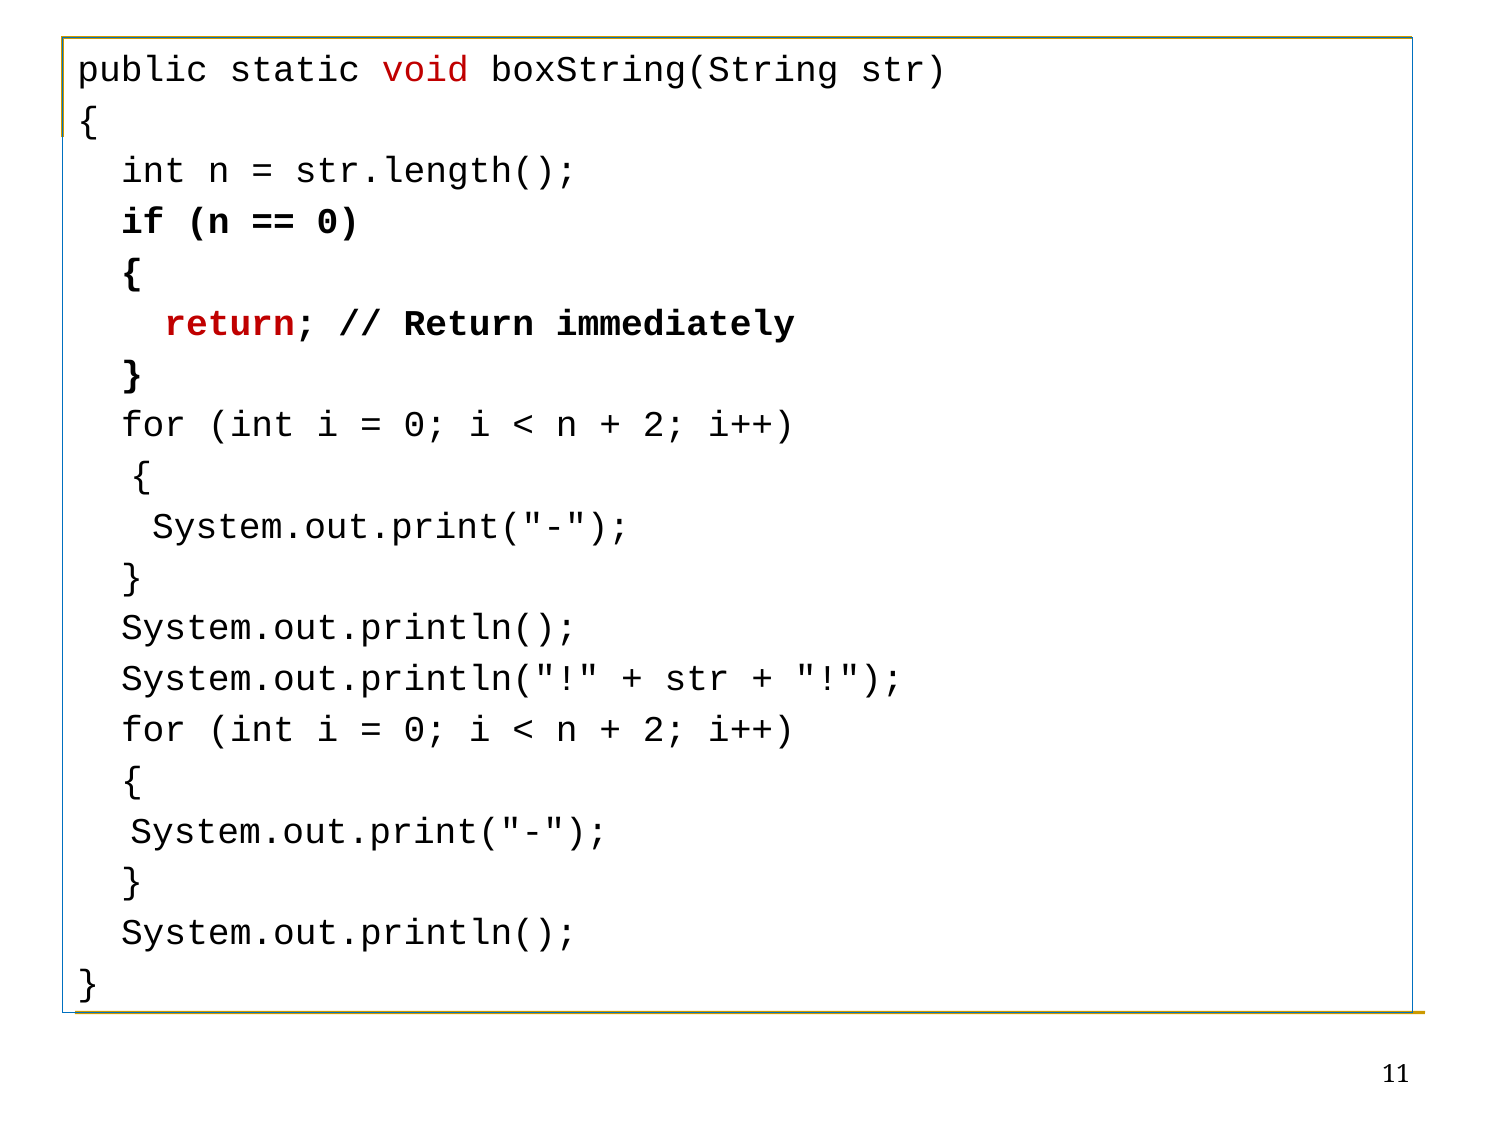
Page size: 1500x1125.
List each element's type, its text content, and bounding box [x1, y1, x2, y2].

slide_number 11 [1074, 1023, 1426, 1100]
list public static void boxString(String str) { int n = str.length(); if (n == 0) { return; // Return immediately } for (int i = 0; i < n + 2; i++) { System.out.print("-"); } System.out.println(); System.out.println("!" + str + "!"); for (int i = 0; i < n + 2; i++) { System.out.print("-"); } System.out.println(); } [62, 37, 1413, 1013]
